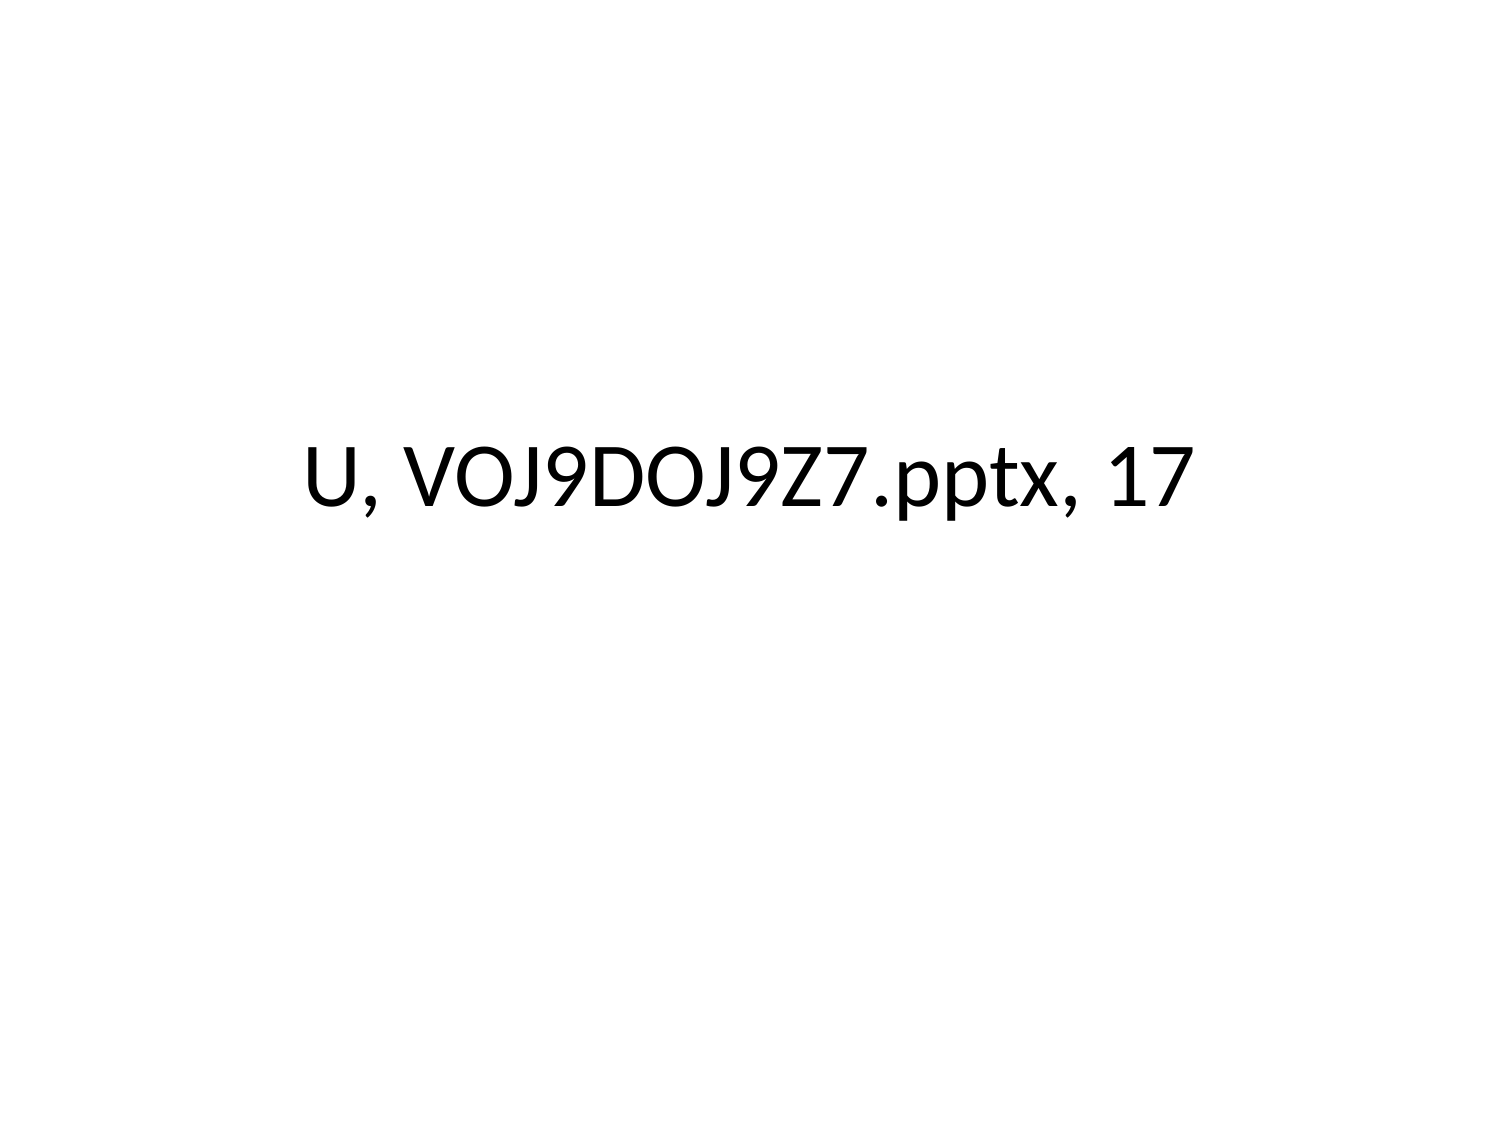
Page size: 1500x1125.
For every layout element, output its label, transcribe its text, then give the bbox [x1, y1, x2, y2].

title U, VOJ9DOJ9Z7.pptx, 17 [112, 349, 1388, 591]
